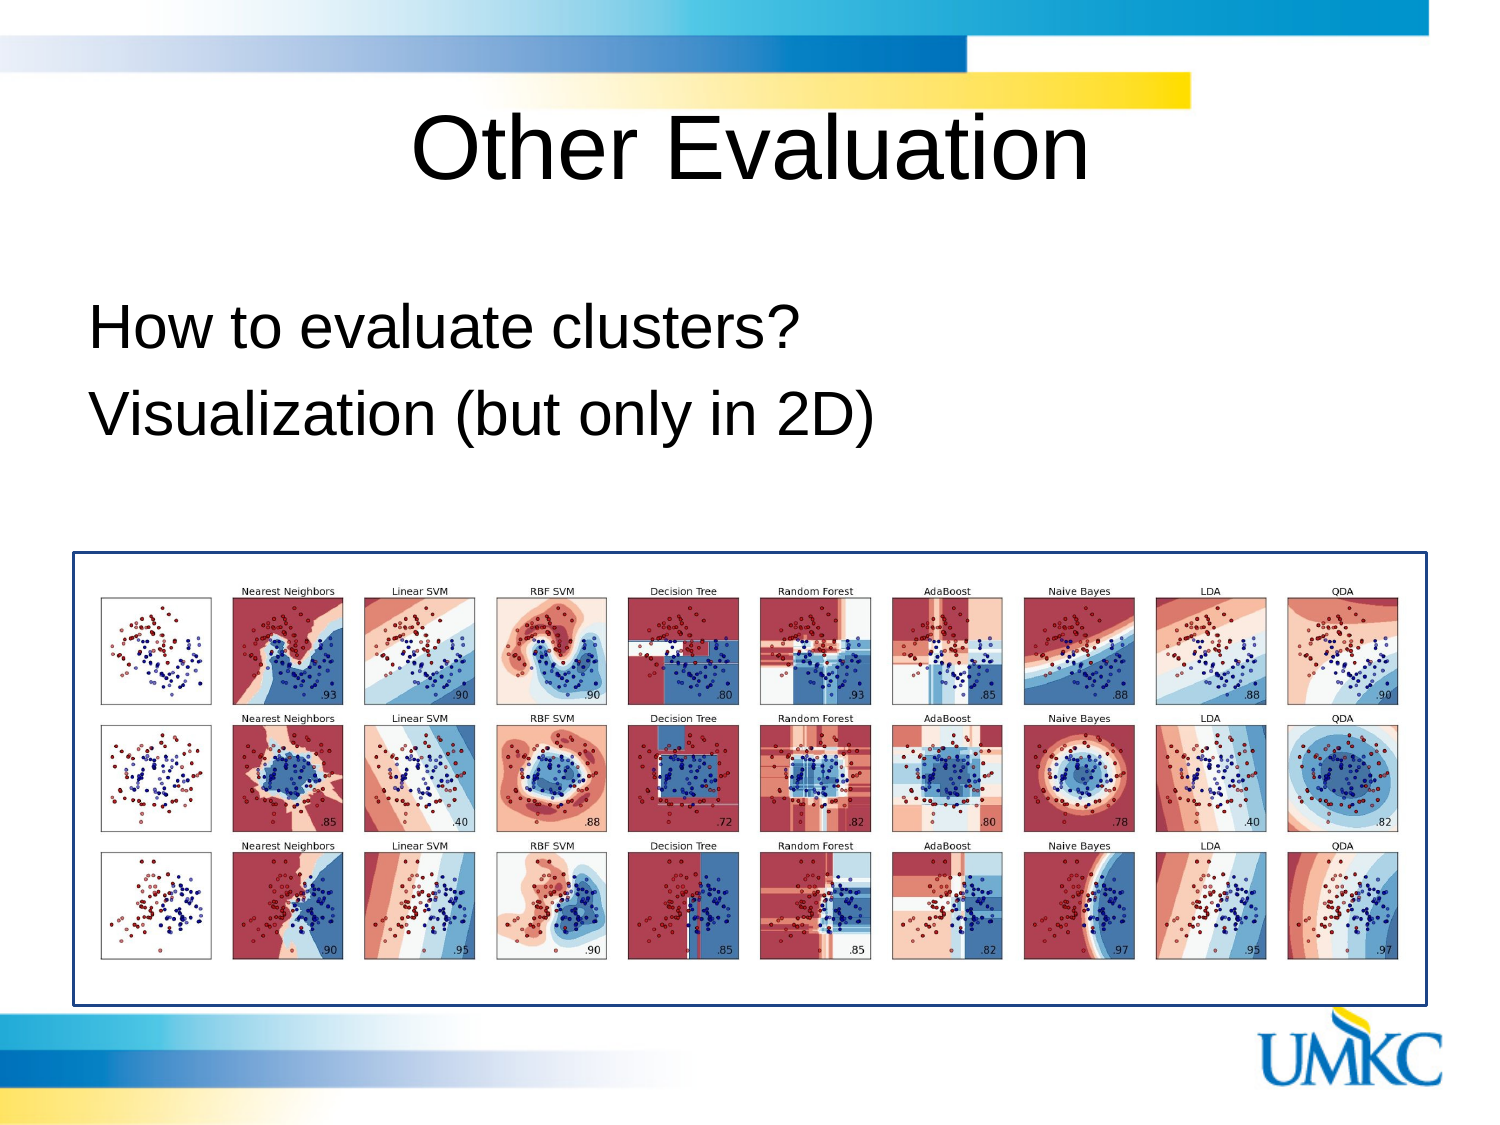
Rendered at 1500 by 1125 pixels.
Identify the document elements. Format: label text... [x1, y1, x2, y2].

picture [0, 0, 1500, 1125]
text_box How to evaluate clusters? Visualization (but only in 2D) [86, 273, 883, 448]
text_box [73, 552, 1427, 1006]
title Other Evaluation [75, 40, 1425, 237]
